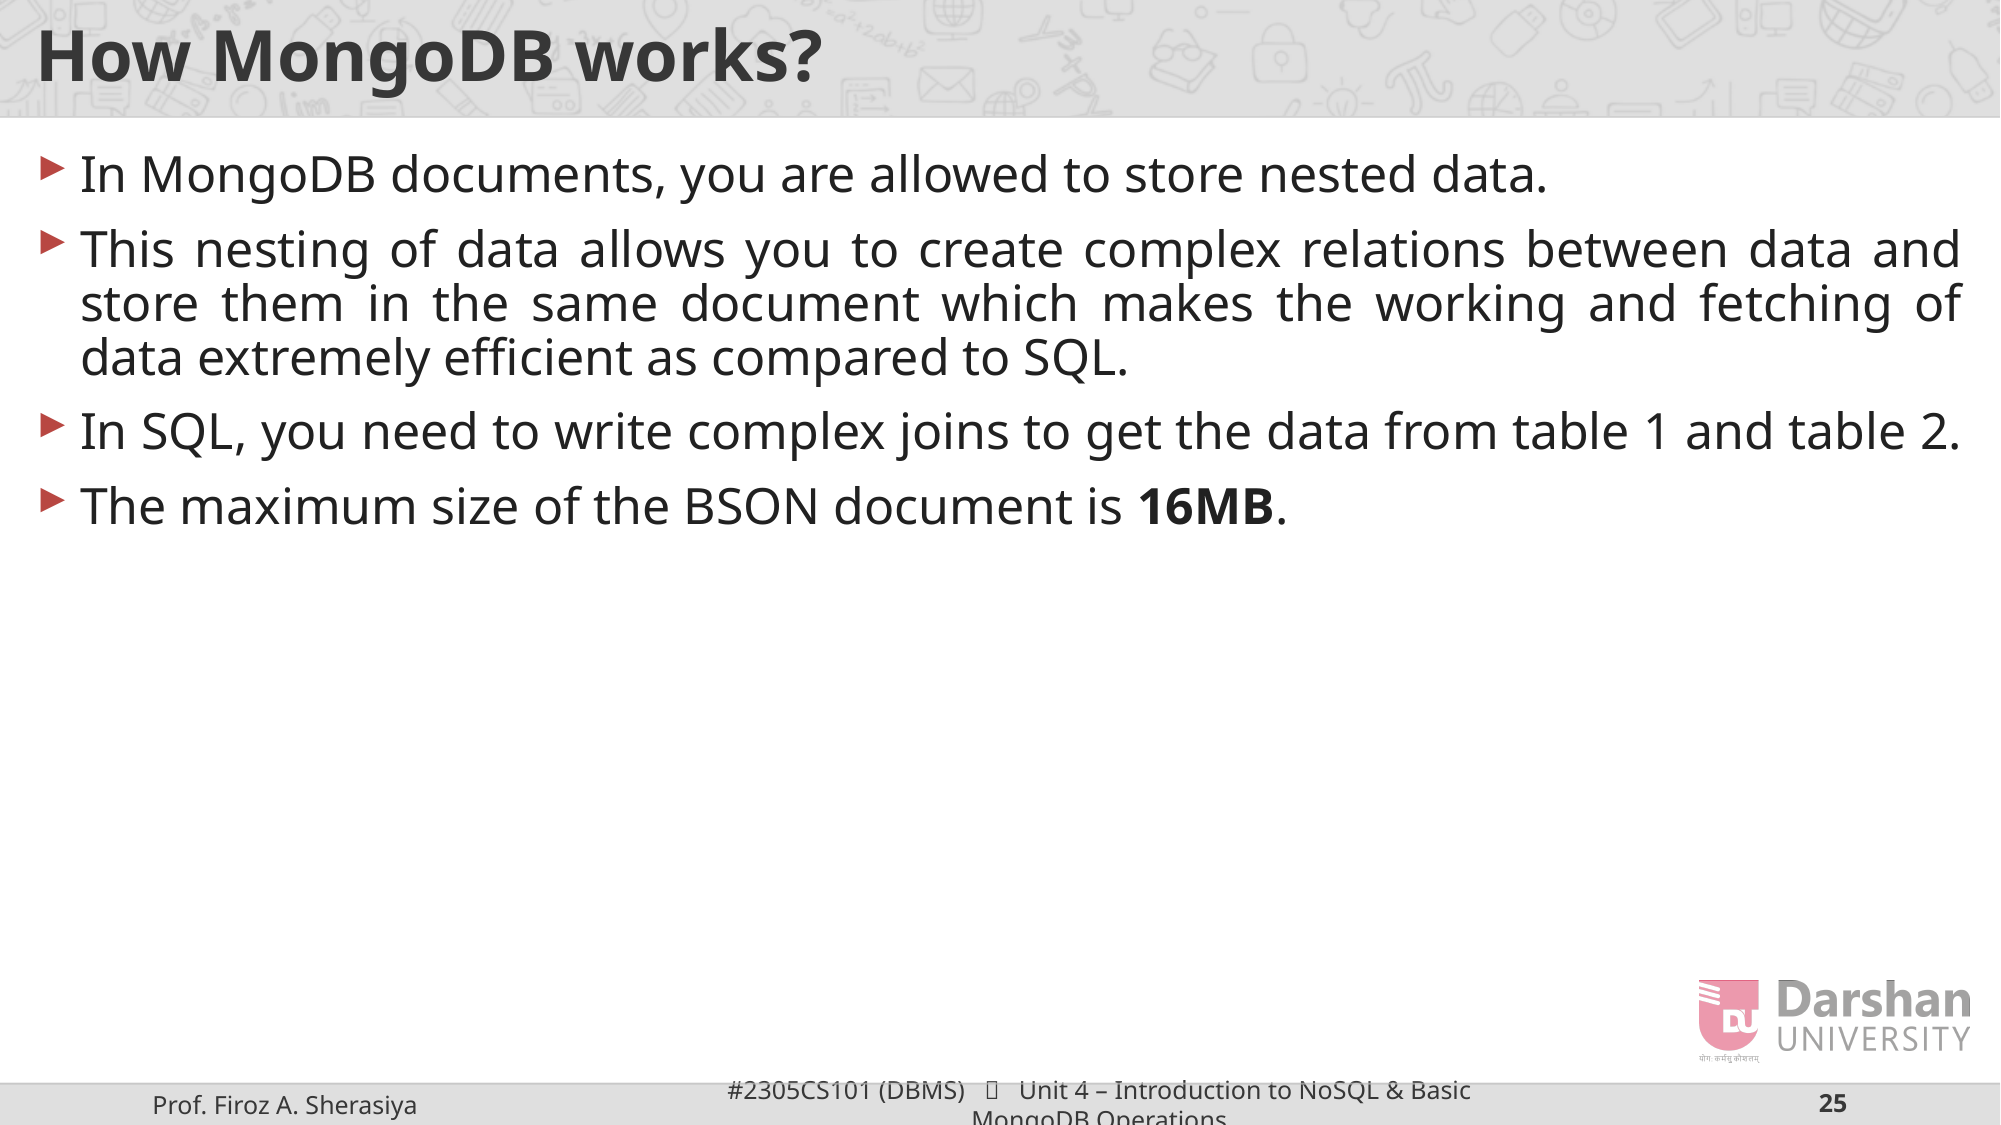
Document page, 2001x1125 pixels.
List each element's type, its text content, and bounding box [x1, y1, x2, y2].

title How MongoDB works? [0, 0, 2000, 117]
table_cell 103 [1699, 1059, 1970, 1063]
list In MongoDB documents, you are allowed to store nested data. This nesting of data allows you to create complex relations between data and store them in the same document which makes the working and fetching of data extremely efficient as compared to SQL. In SQL, you need to write complex joins to get the data from table 1 and table 2. The maximum size of the BSON document is 16MB. [21, 141, 1979, 1059]
